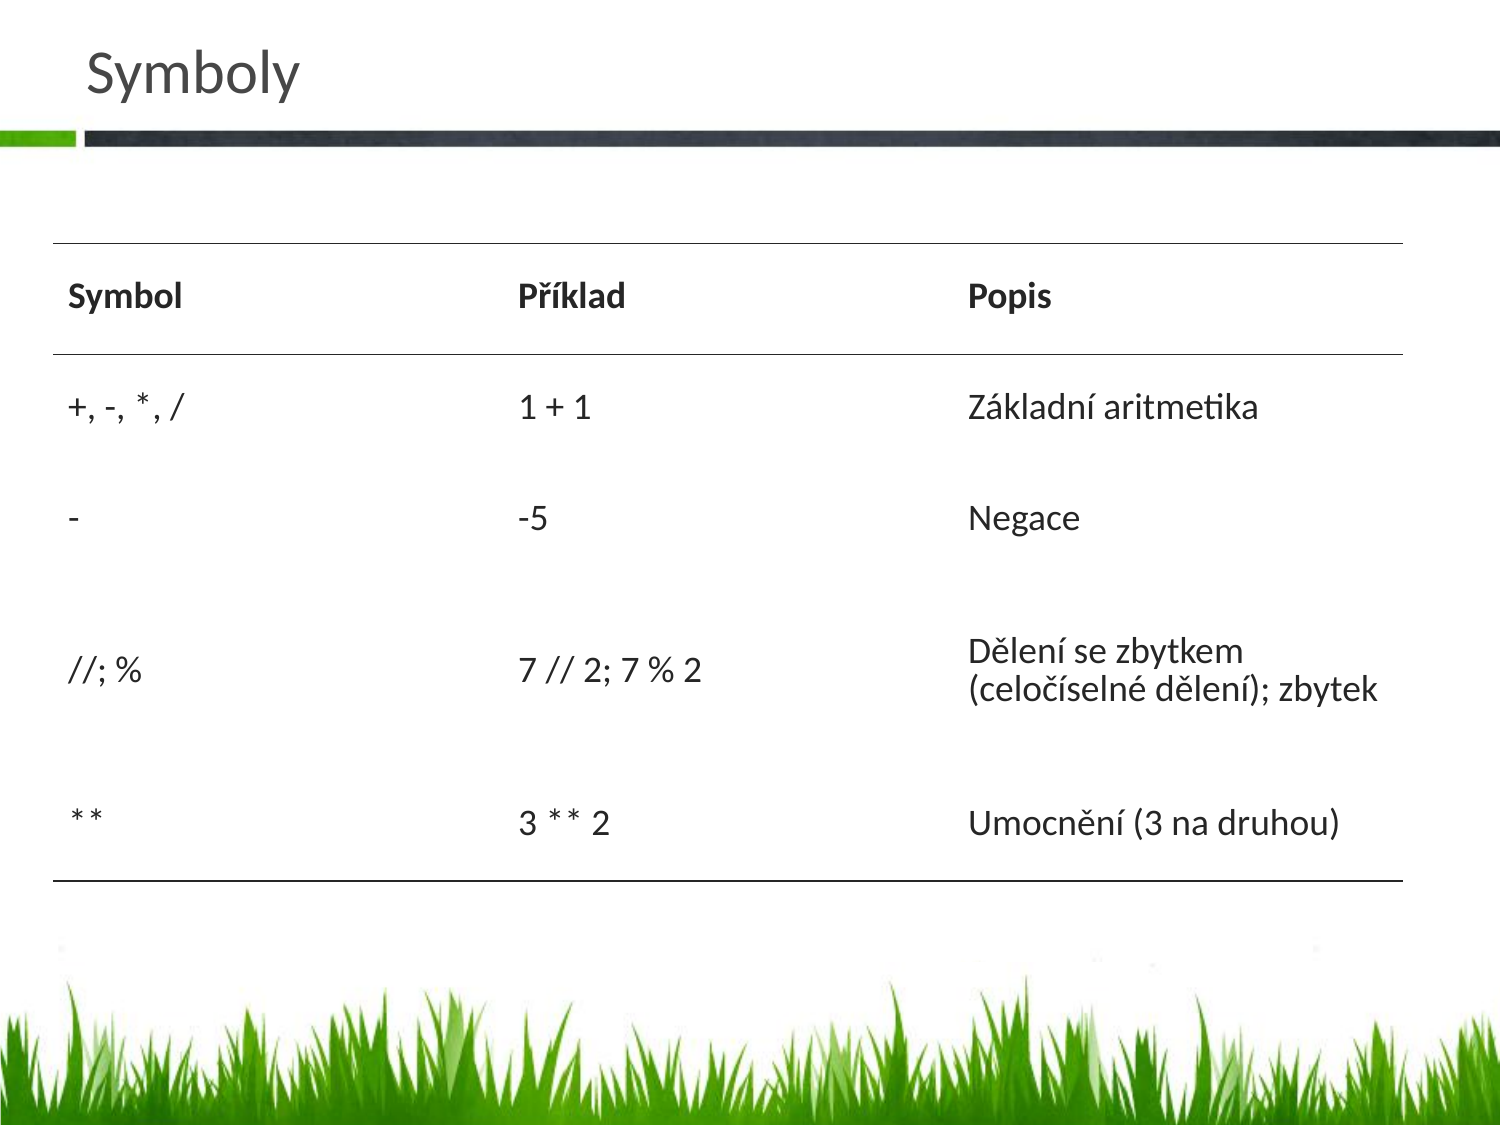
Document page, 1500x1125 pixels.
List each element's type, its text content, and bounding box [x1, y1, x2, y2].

table_cell 1 + 1 [503, 355, 953, 465]
table_cell - [53, 465, 503, 576]
table_header Popis [953, 244, 1403, 354]
title Symboly [71, 12, 1450, 125]
table_header Příklad [503, 244, 953, 354]
table_cell 7 // 2; 7 % 2 [503, 576, 953, 770]
table_cell Dělení se zbytkem (celočíselné dělení); zbytek [953, 576, 1403, 770]
table_header Symbol [53, 244, 503, 354]
table_cell //; % [53, 576, 503, 770]
table_cell ** [53, 770, 503, 880]
picture [0, 0, 1500, 1125]
table_cell +, -, *, / [53, 355, 503, 465]
table_cell Negace [953, 465, 1403, 576]
table_cell Umocnění (3 na druhou) [953, 770, 1403, 880]
table_cell Základní aritmetika [953, 355, 1403, 465]
table_cell 3 ** 2 [503, 770, 953, 880]
table_cell -5 [503, 465, 953, 576]
